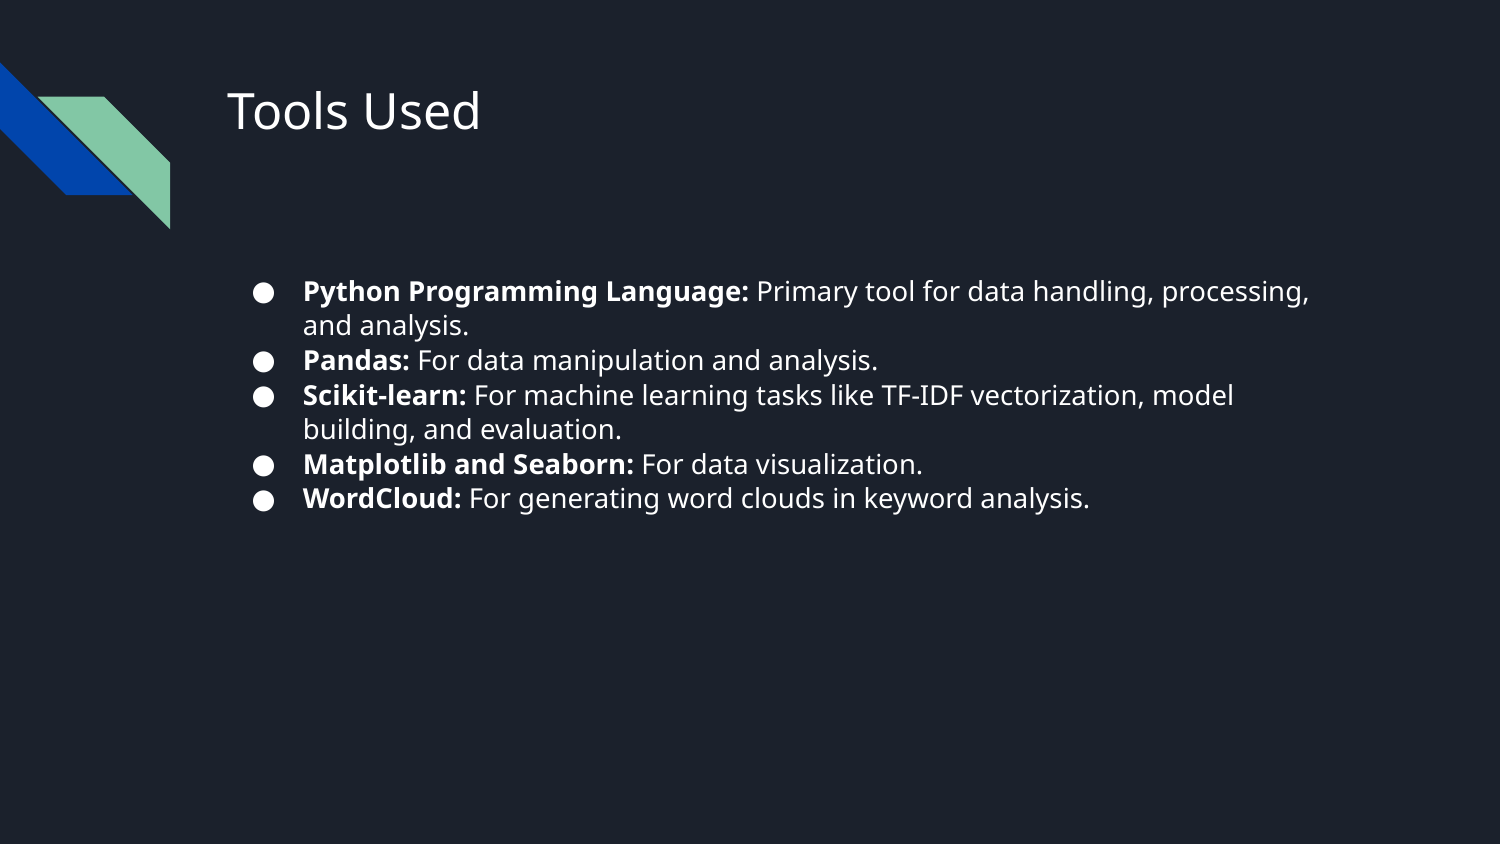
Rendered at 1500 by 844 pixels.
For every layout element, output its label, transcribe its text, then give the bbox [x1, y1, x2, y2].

list Python Programming Language: Primary tool for data handling, processing, and analysis. Pandas: For data manipulation and analysis. Scikit-learn: For machine learning tasks like TF-IDF vectorization, model building, and evaluation. Matplotlib and Seaborn: For data visualization. WordCloud: For generating word clouds in keyword analysis. [212, 257, 1368, 735]
title Tools Used [212, 64, 1368, 215]
